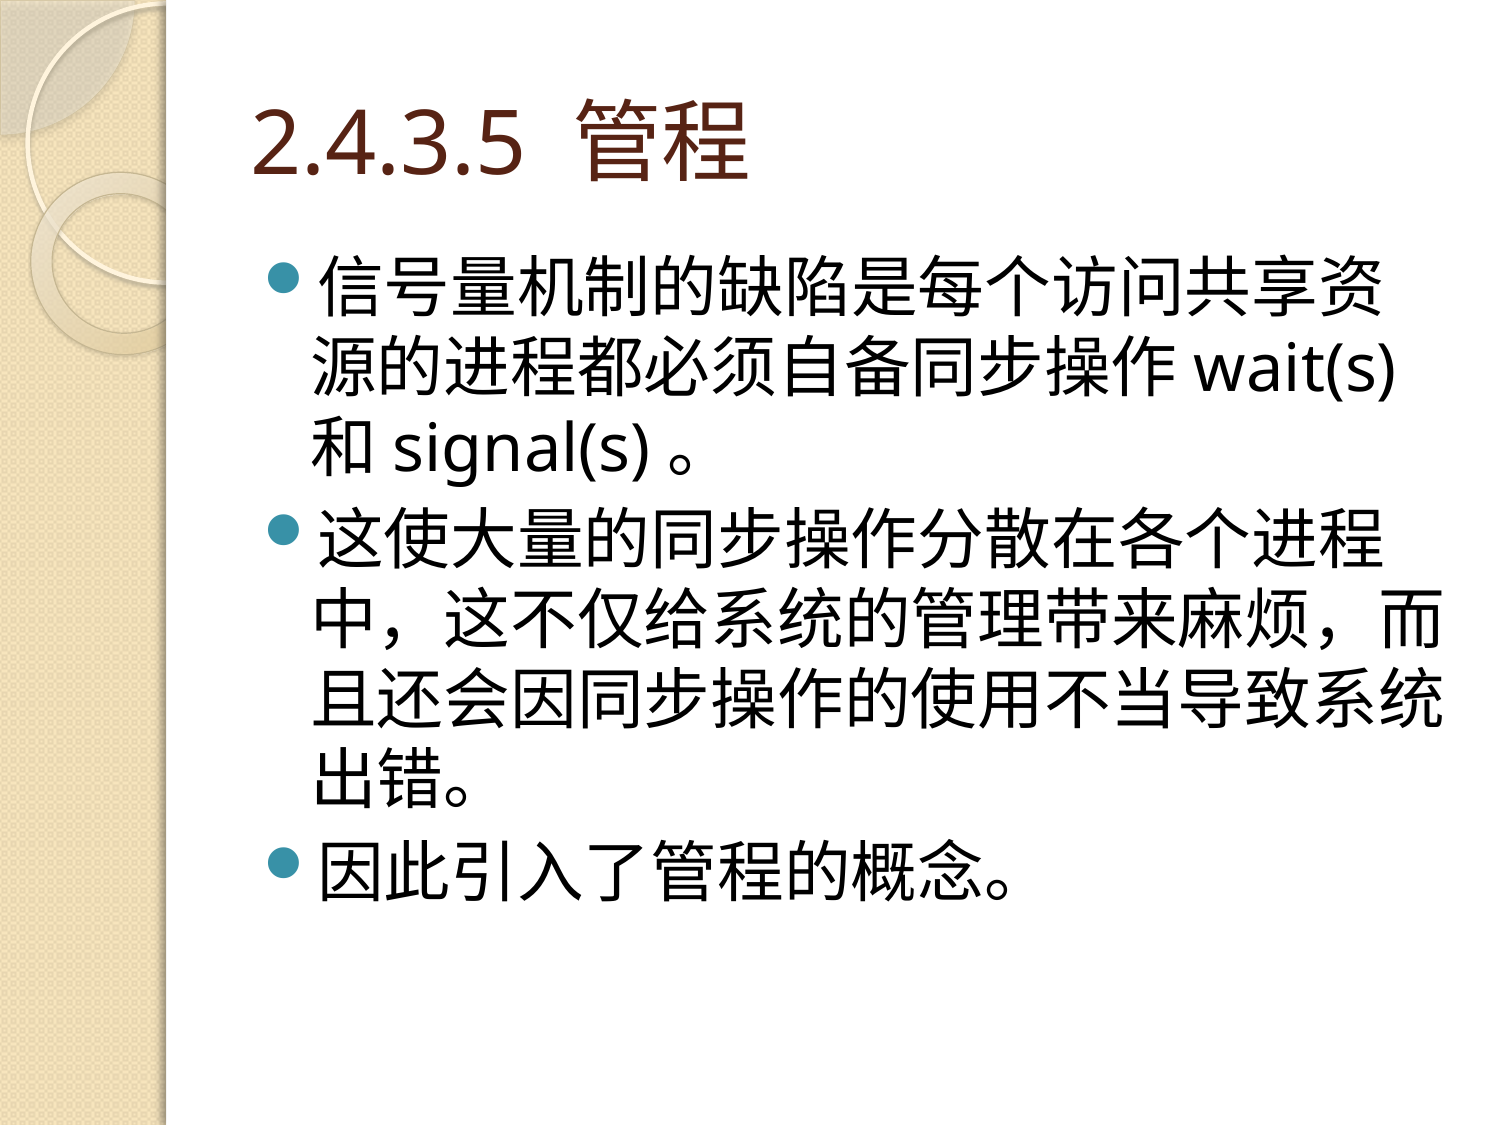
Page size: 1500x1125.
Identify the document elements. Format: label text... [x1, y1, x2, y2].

title 2.4.3.5 管程 [235, 45, 1466, 233]
list 信号量机制的缺陷是每个访问共享资源的进程都必须自备同步操作wait(s)和signal(s)。 这使大量的同步操作分散在各个进程中，这不仅给系统的管理带来麻烦，而且还会因同步操作的使用不当导致系统出错。 因此引入了管程的概念。 [235, 237, 1466, 1025]
